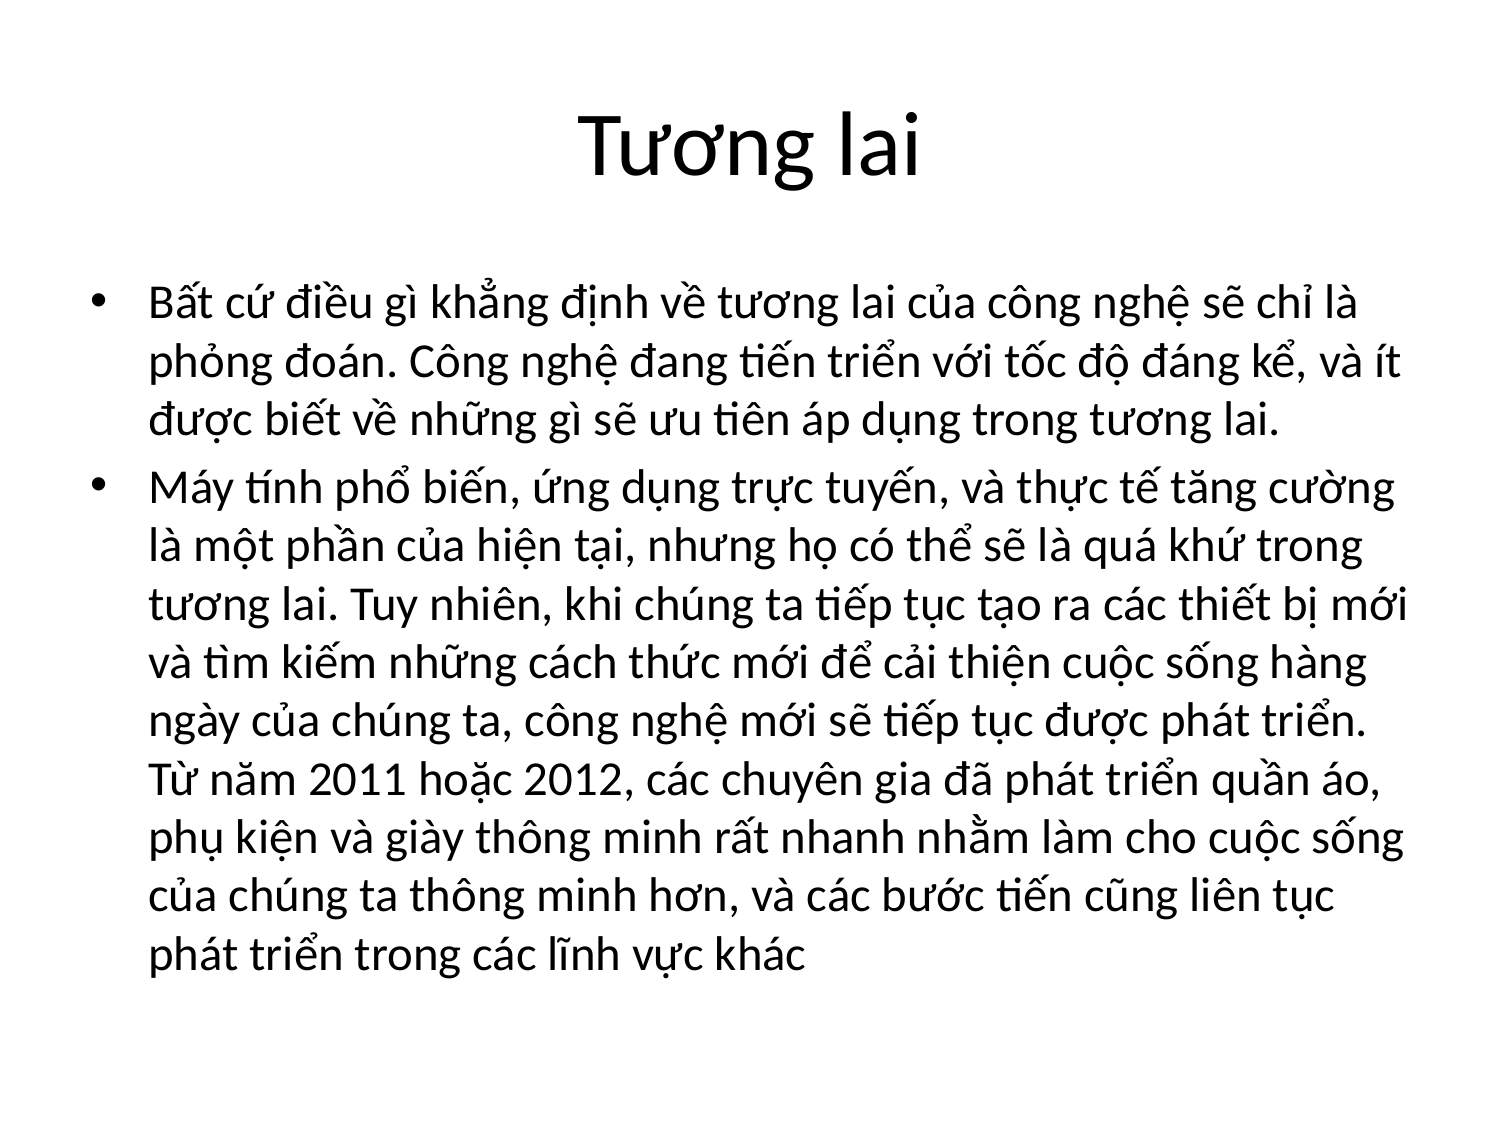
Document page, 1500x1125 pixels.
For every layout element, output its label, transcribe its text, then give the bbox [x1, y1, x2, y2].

title Tương lai [75, 45, 1425, 233]
list Bất cứ điều gì khẳng định về tương lai của công nghệ sẽ chỉ là phỏng đoán. Công nghệ đang tiến triển với tốc độ đáng kể, và ít được biết về những gì sẽ ưu tiên áp dụng trong tương lai. Máy tính phổ biến, ứng dụng trực tuyến, và thực tế tăng cường là một phần của hiện tại, nhưng họ có thể sẽ là quá khứ trong tương lai. Tuy nhiên, khi chúng ta tiếp tục tạo ra các thiết bị mới và tìm kiếm những cách thức mới để cải thiện cuộc sống hàng ngày của chúng ta, công nghệ mới sẽ tiếp tục được phát triển. Từ năm 2011 hoặc 2012, các chuyên gia đã phát triển quần áo, phụ kiện và giày thông minh rất nhanh nhằm làm cho cuộc sống của chúng ta thông minh hơn, và các bước tiến cũng liên tục phát triển trong các lĩnh vực khác [75, 262, 1425, 1005]
